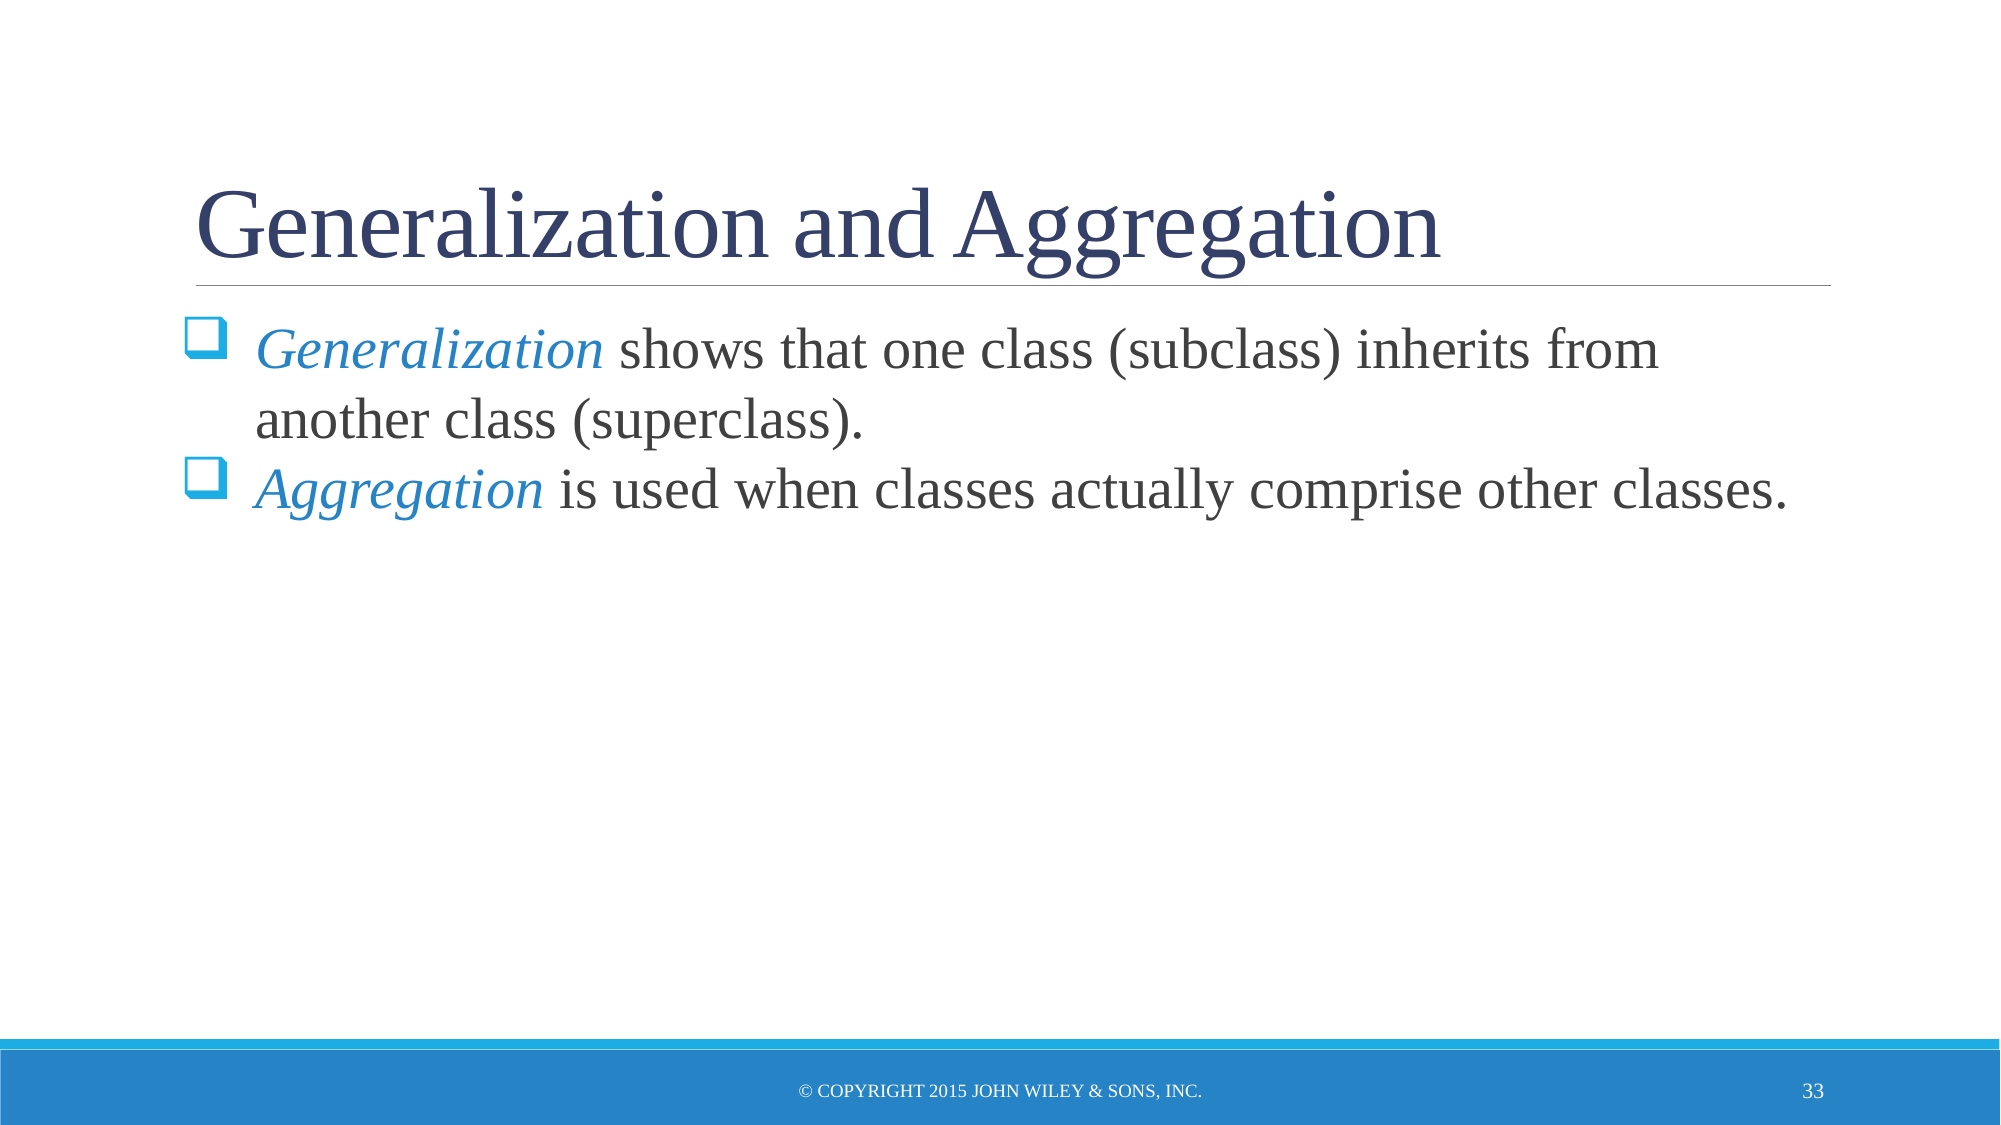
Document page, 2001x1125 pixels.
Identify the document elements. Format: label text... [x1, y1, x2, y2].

list Generalization shows that one class (subclass) inherits from another class (superclass). Aggregation is used when classes actually comprise other classes. [180, 302, 1830, 963]
footer © Copyright 2015 John Wiley & Sons, Inc. [604, 1059, 1396, 1120]
slide_number 32 [1624, 1059, 1840, 1120]
title Generalization and Aggregation [180, 47, 1830, 285]
